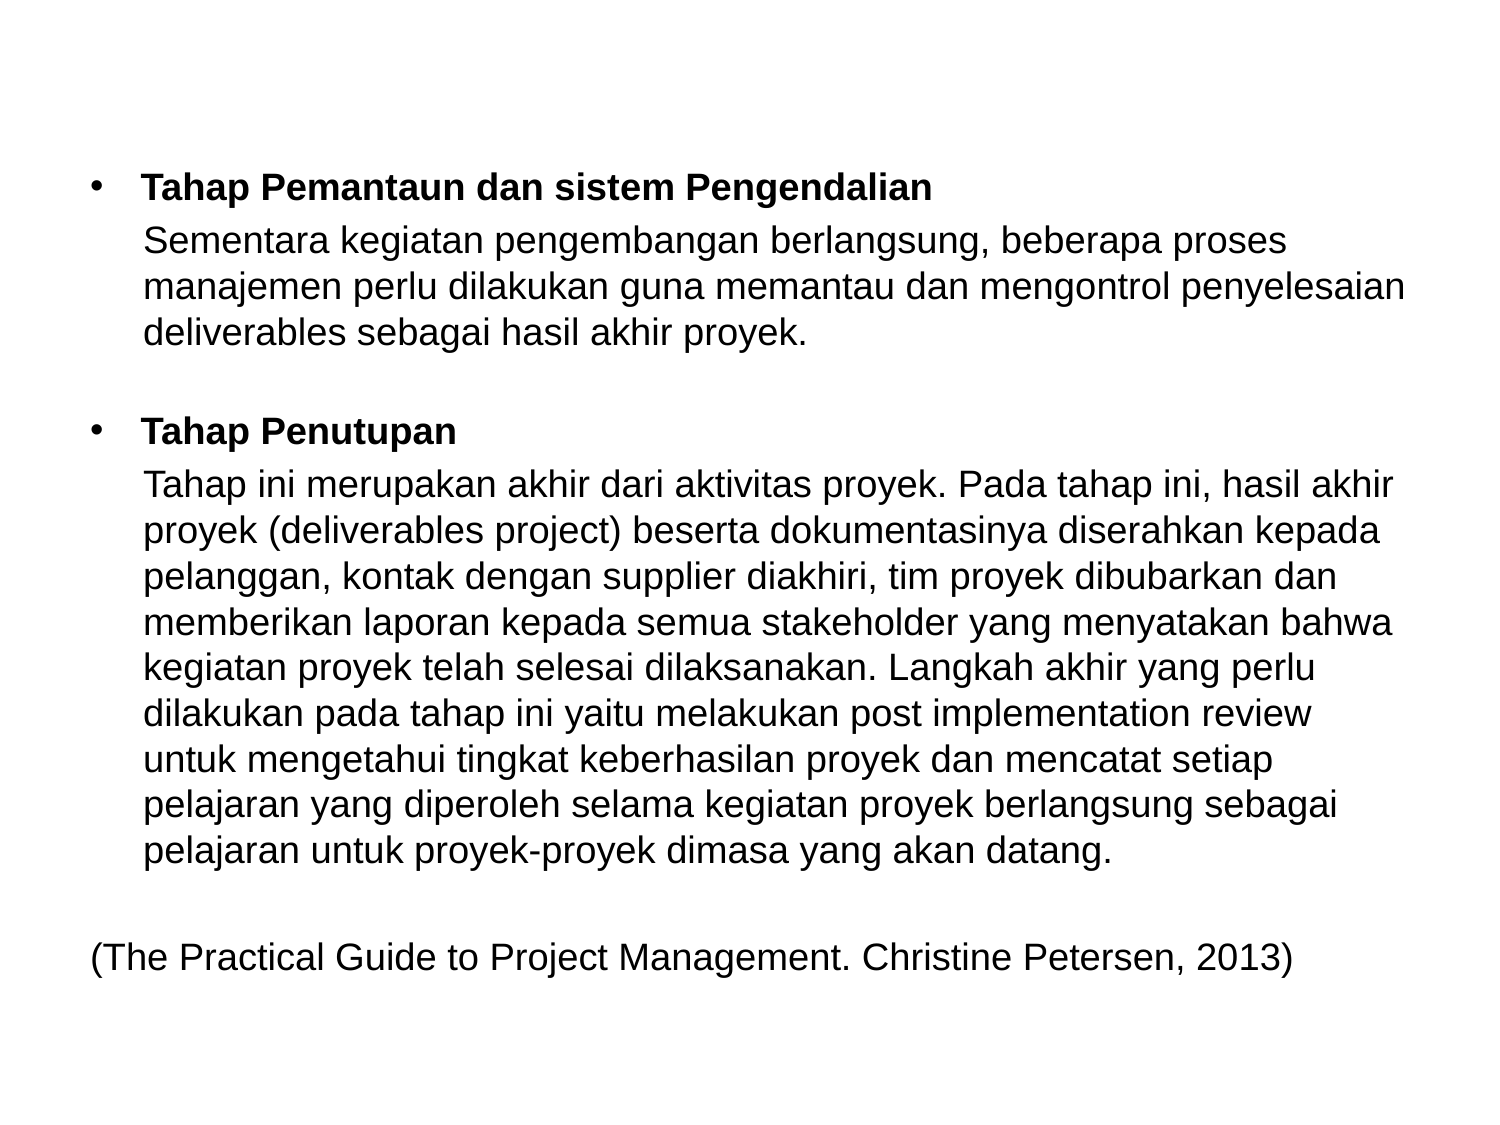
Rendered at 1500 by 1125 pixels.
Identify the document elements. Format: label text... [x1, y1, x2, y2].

list Tahap Pemantaun dan sistem Pengendalian Sementara kegiatan pengembangan berlangsung, beberapa proses manajemen perlu dilakukan guna memantau dan mengontrol penyelesaian deliverables sebagai hasil akhir proyek. Tahap Penutupan Tahap ini merupakan akhir dari aktivitas proyek. Pada tahap ini, hasil akhir proyek (deliverables project) beserta dokumentasinya diserahkan kepada pelanggan, kontak dengan supplier diakhiri, tim proyek dibubarkan dan memberikan laporan kepada semua stakeholder yang menyatakan bahwa kegiatan proyek telah selesai dilaksanakan. Langkah akhir yang perlu dilakukan pada tahap ini yaitu melakukan post implementation review untuk mengetahui tingkat keberhasilan proyek dan mencatat setiap pelajaran yang diperoleh selama kegiatan proyek berlangsung sebagai pelajaran untuk proyek-proyek dimasa yang akan datang. (The Practical Guide to Project Management. Christine Petersen, 2013) [75, 101, 1425, 1005]
